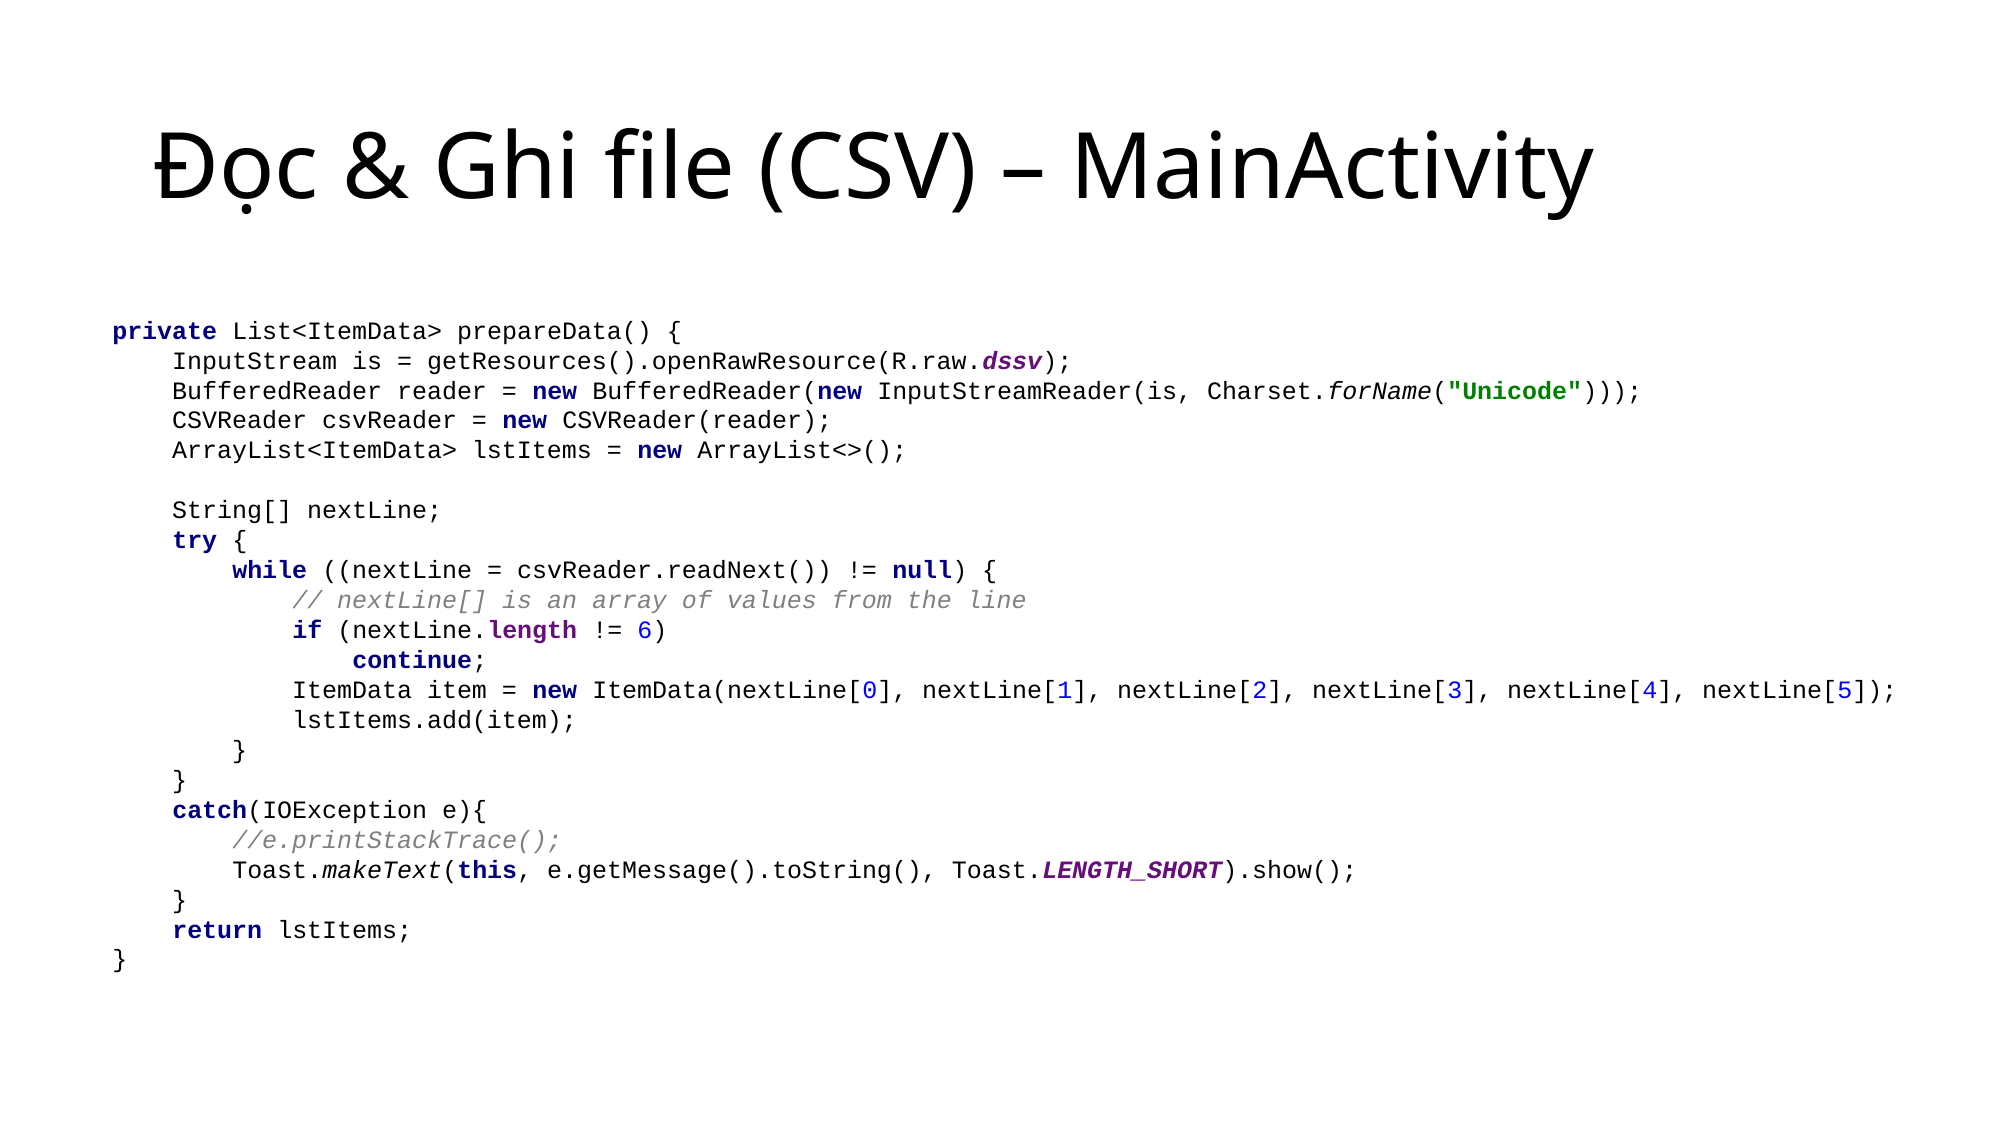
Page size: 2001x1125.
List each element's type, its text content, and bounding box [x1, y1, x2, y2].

text_box private List<ItemData> prepareData() { InputStream is = getResources().openRawResource(R.raw.dssv); BufferedReader reader = new BufferedReader(new InputStreamReader(is, Charset.forName("Unicode"))); CSVReader csvReader = new CSVReader(reader); ArrayList<ItemData> lstItems = new ArrayList<>(); String[] nextLine; try { while ((nextLine = csvReader.readNext()) != null) { // nextLine[] is an array of values from the line if (nextLine.length != 6) continue; ItemData item = new ItemData(nextLine[0], nextLine[1], nextLine[2], nextLine[3], nextLine[4], nextLine[5]); lstItems.add(item); } } catch(IOException e){ //e.printStackTrace(); Toast.makeText(this, e.getMessage().toString(), Toast.LENGTH_SHORT).show(); } return lstItems; } [97, 306, 1913, 981]
title Đọc & Ghi file (CSV) – MainActivity [137, 59, 1863, 278]
